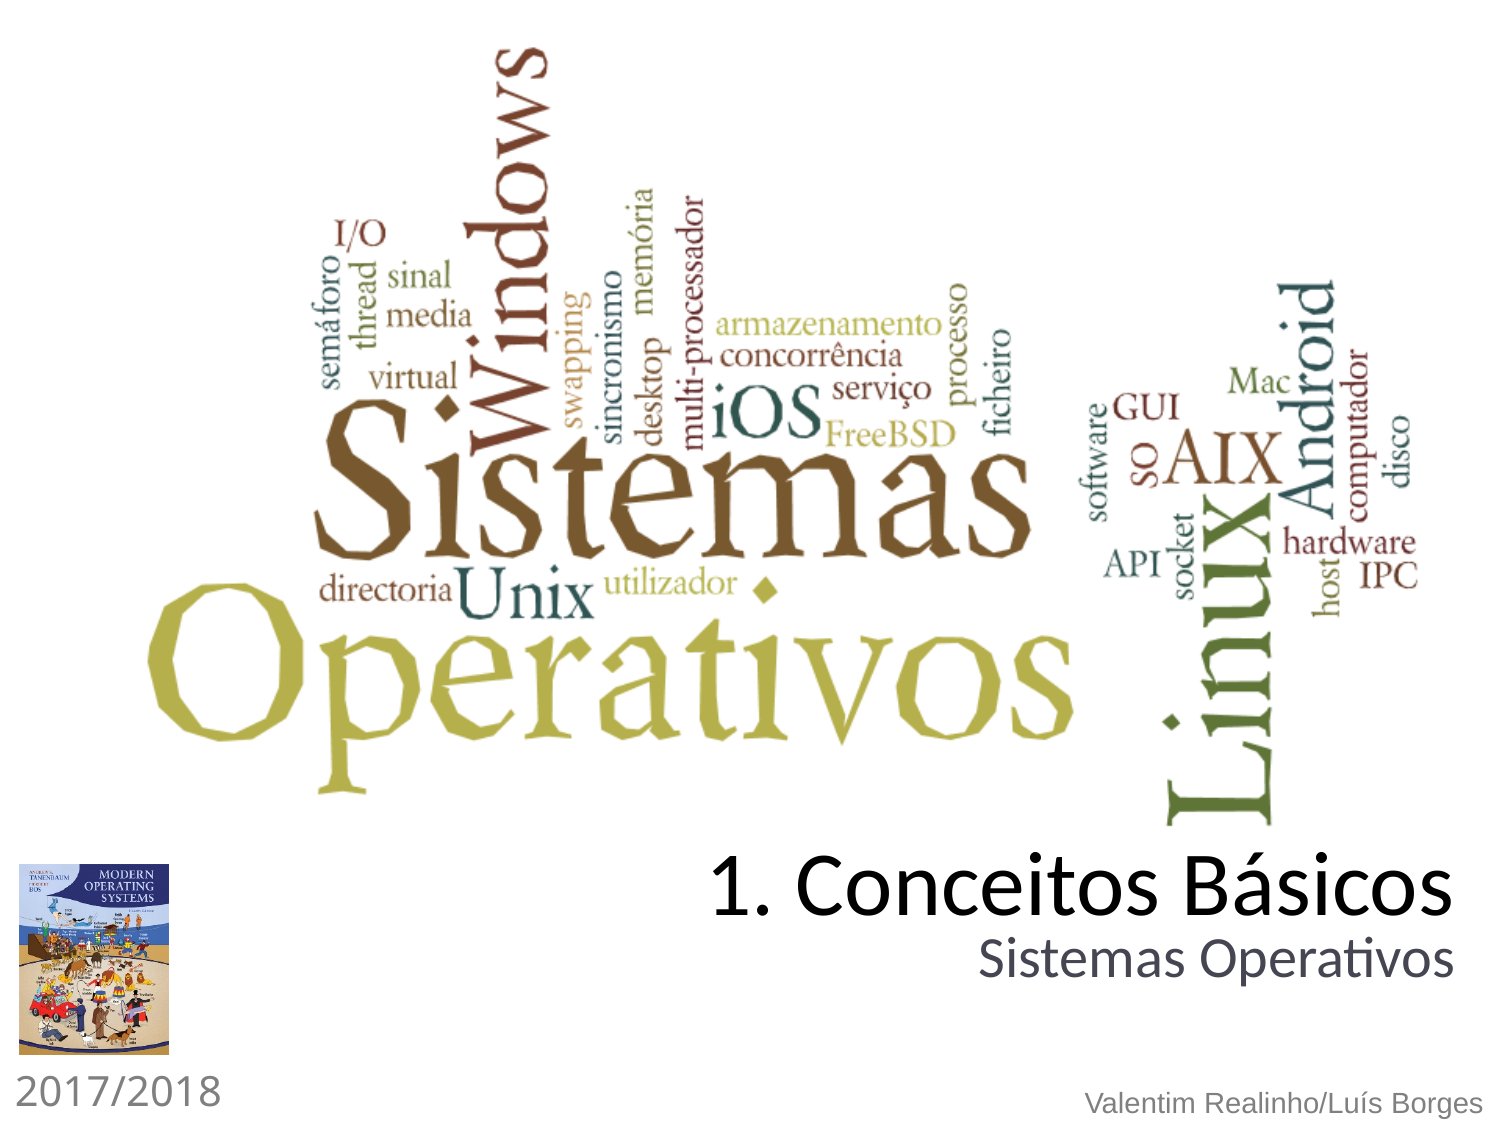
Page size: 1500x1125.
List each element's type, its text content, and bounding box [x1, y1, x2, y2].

subtitle Sistemas Operativos [345, 911, 1471, 1000]
text_box 2017/2018 [0, 1057, 440, 1123]
text_box Valentim Realinho/Luís Borges [1002, 1076, 1499, 1125]
picture [19, 863, 170, 1055]
title 1. Conceitos Básicos [345, 816, 1471, 907]
picture [136, 29, 1424, 835]
